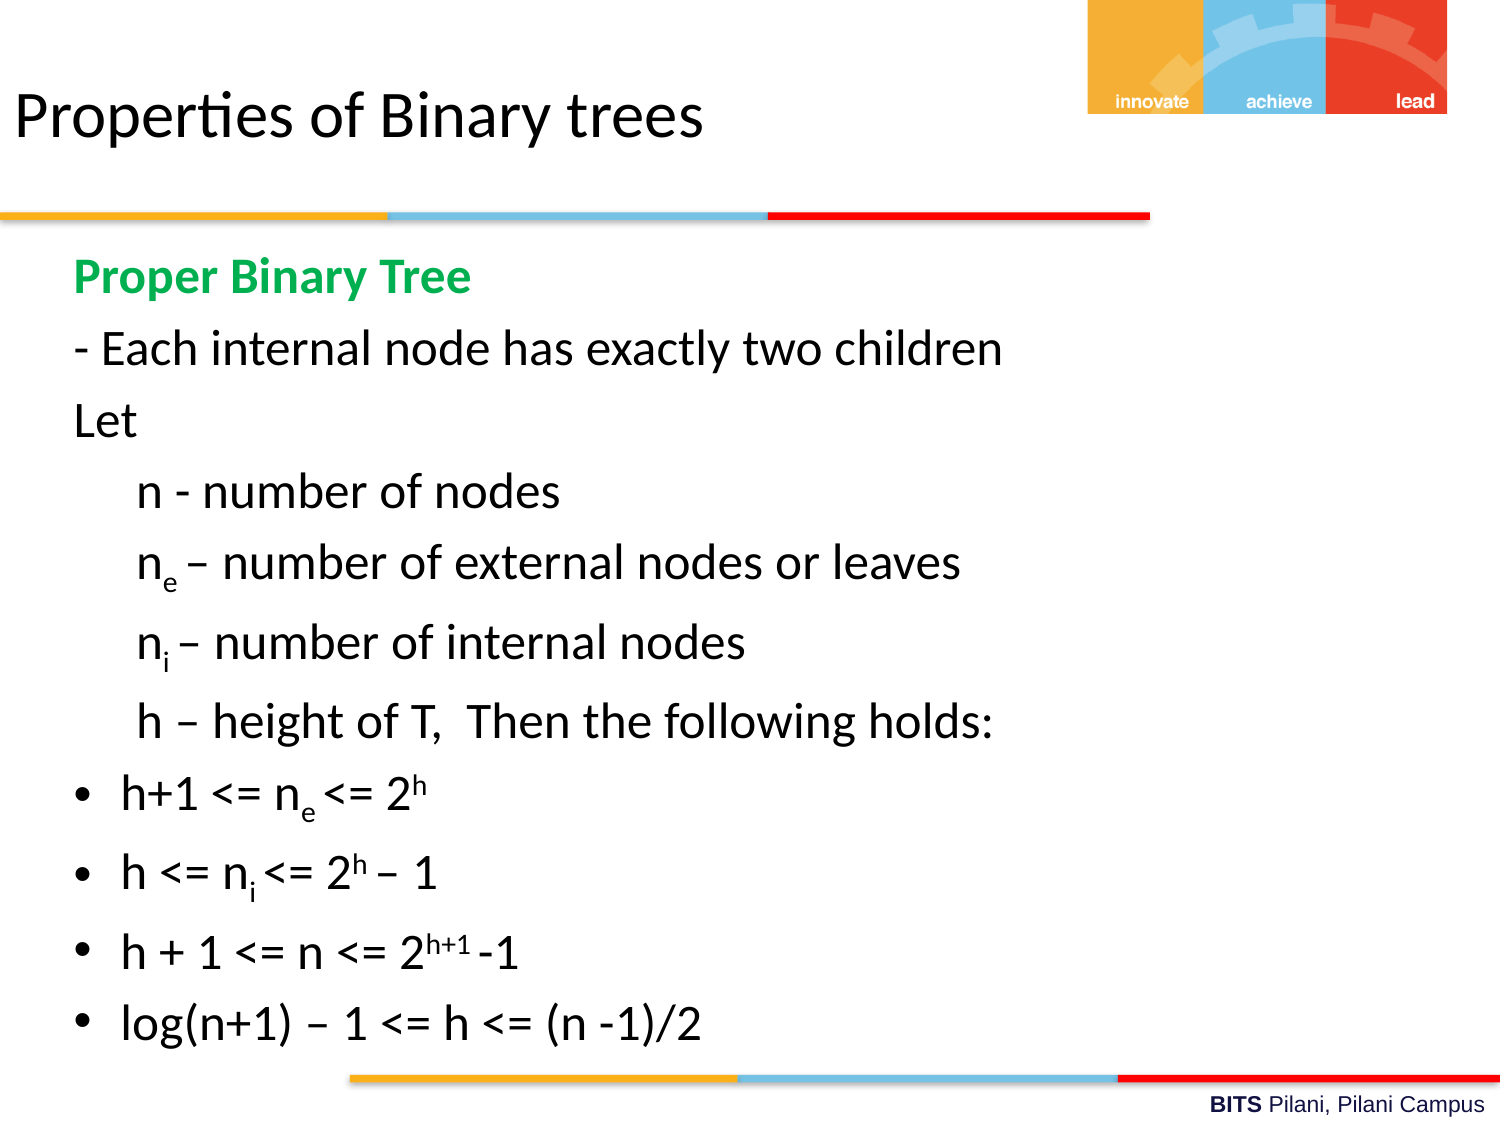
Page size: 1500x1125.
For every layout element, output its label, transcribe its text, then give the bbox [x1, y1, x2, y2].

picture [1087, 0, 1448, 114]
list Proper Binary Tree - Each internal node has exactly two children Let n - number of nodes ne – number of external nodes or leaves ni – number of internal nodes h – height of T, Then the following holds: h+1 <= ne <= 2h h <= ni <= 2h – 1 h + 1 <= n <= 2h+1 -1 log(n+1) – 1 <= h <= (n -1)/2 [58, 234, 1369, 1059]
title Properties of Binary trees [0, 35, 786, 188]
